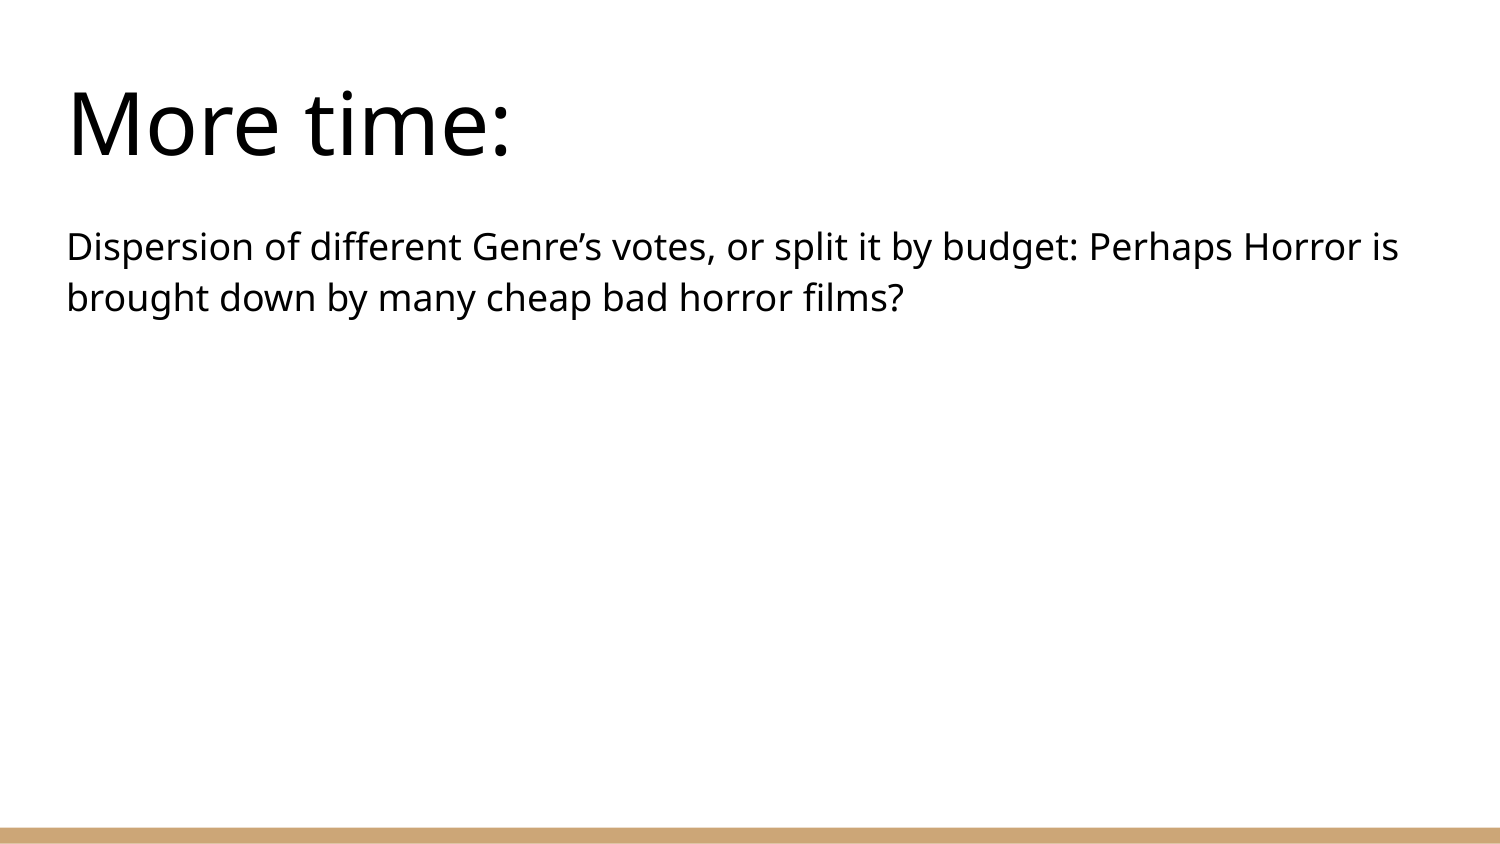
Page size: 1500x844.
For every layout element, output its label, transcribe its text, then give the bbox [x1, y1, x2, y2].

title More time: [51, 51, 1449, 189]
list Dispersion of different Genre’s votes, or split it by budget: Perhaps Horror is brought down by many cheap bad horror films? [51, 200, 1449, 752]
